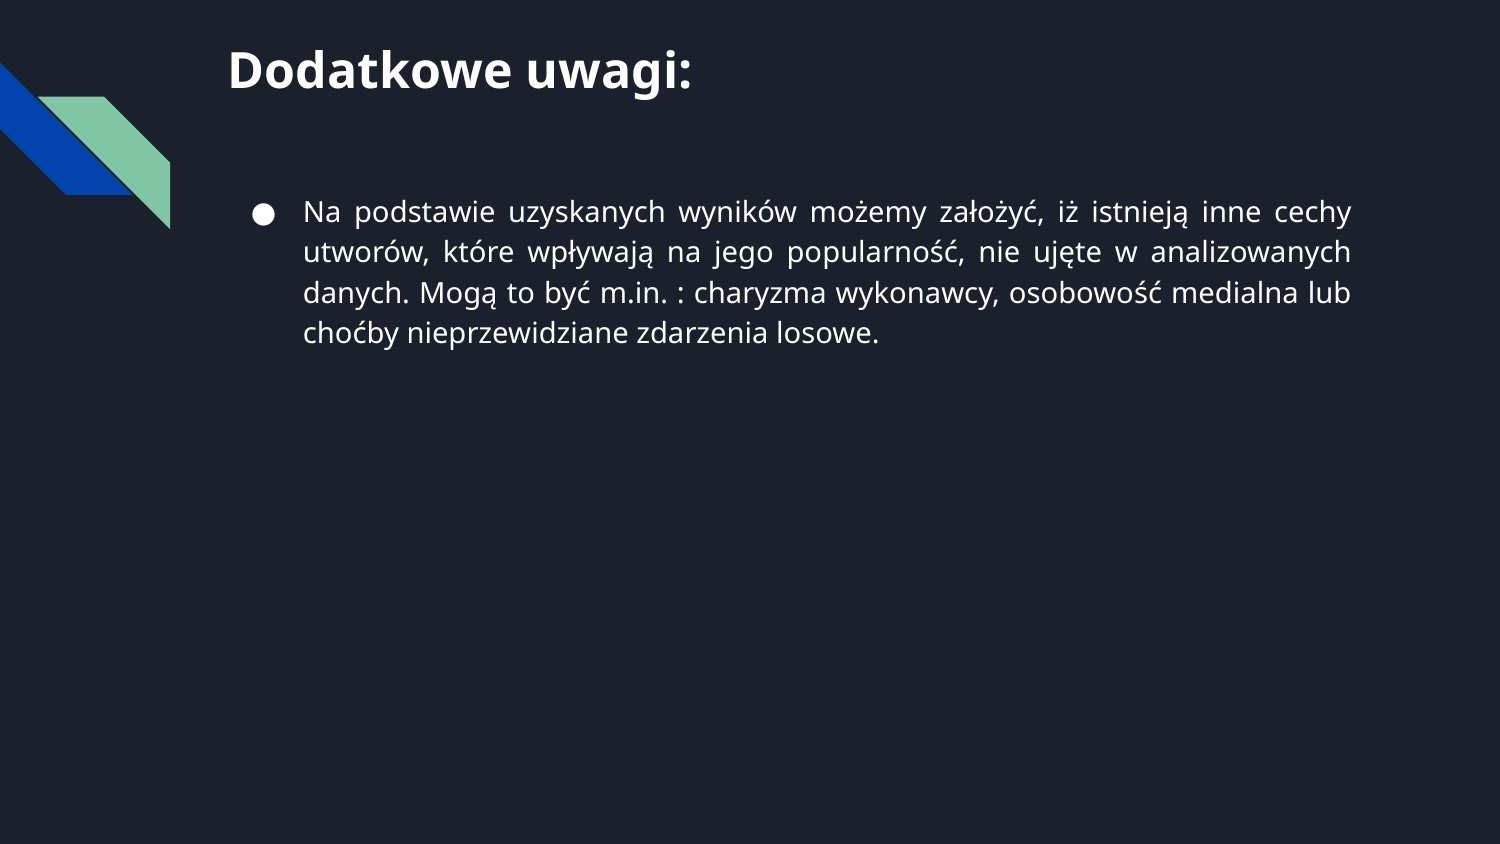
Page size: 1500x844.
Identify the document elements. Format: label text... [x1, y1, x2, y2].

list Na podstawie uzyskanych wyników możemy założyć, iż istnieją inne cechy utworów, które wpływają na jego popularność, nie ujęte w analizowanych danych. Mogą to być m.in. : charyzma wykonawcy, osobowość medialna lub choćby nieprzewidziane zdarzenia losowe. [212, 173, 1368, 735]
title Dodatkowe uwagi: [212, 23, 1368, 173]
